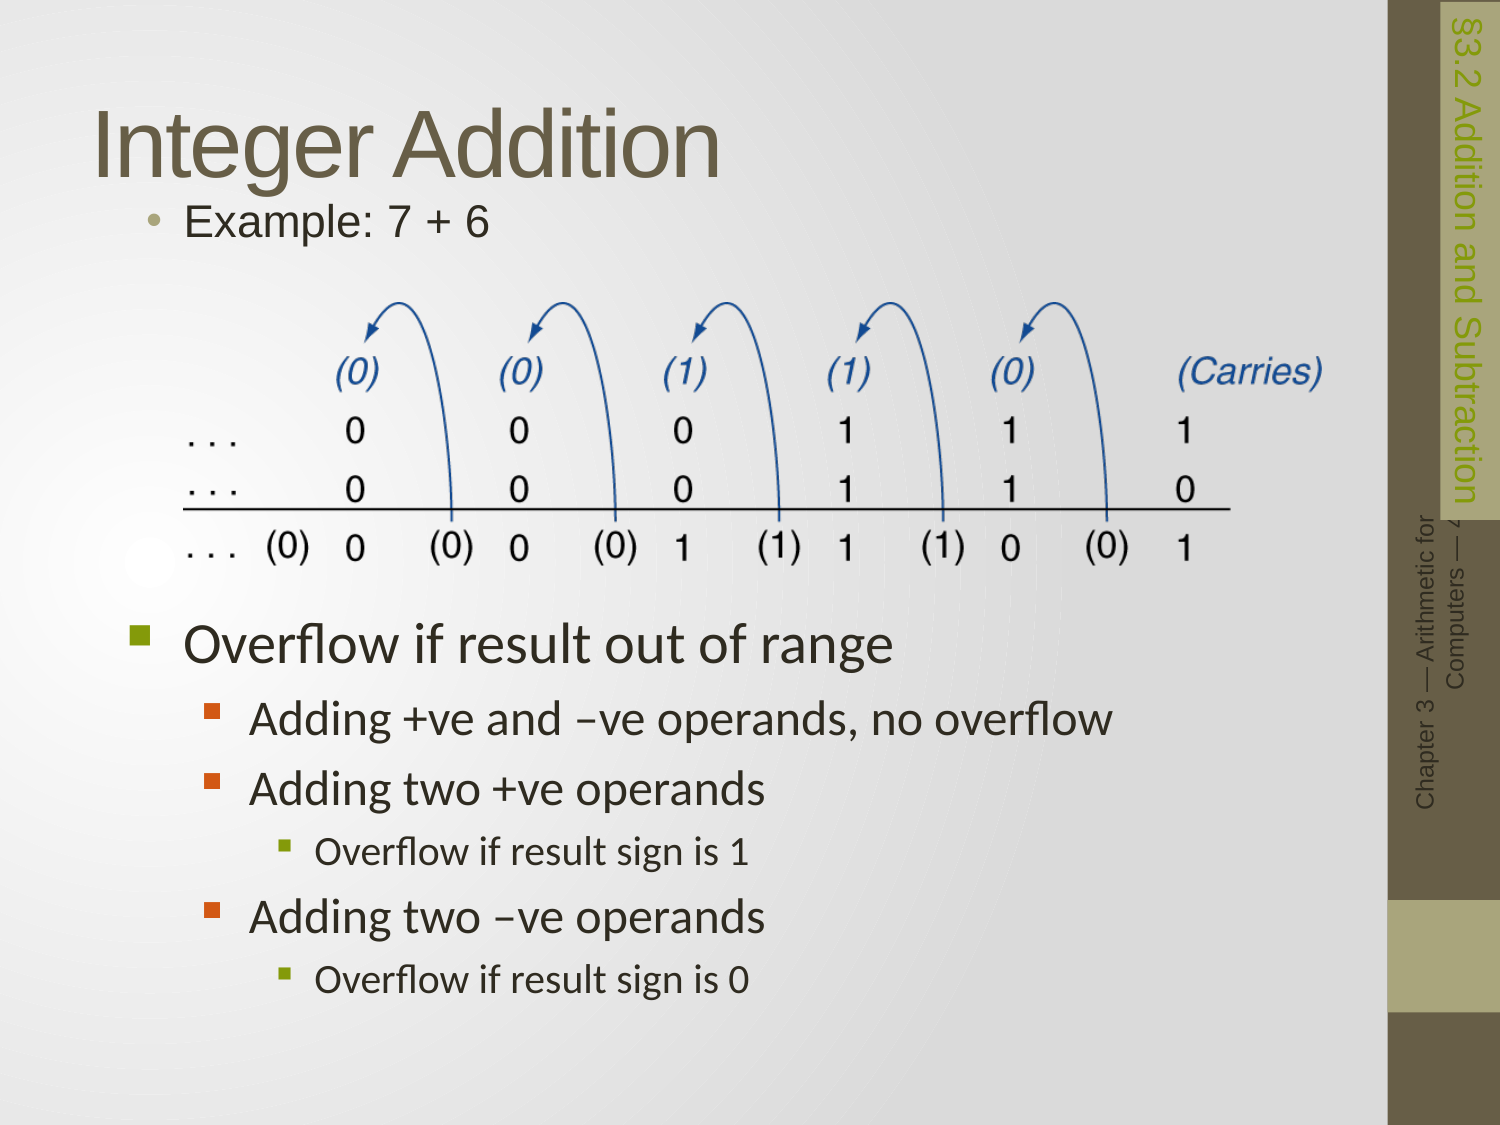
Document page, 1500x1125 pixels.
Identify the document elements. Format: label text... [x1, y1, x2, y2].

text_box §3.2 Addition and Subtraction [1440, 1, 1500, 520]
picture [182, 302, 1322, 569]
footer Chapter 3 — Arithmetic for Computers — 4 [1408, 500, 1469, 889]
list Example: 7 + 6 [112, 184, 1440, 296]
title Integer Addition [75, 45, 1325, 233]
text_box Overflow if result out of range Adding +ve and –ve operands, no overflow Adding two +ve operands Overflow if result sign is 1 Adding two –ve operands Overflow if result sign is 0 [112, 597, 1388, 1024]
